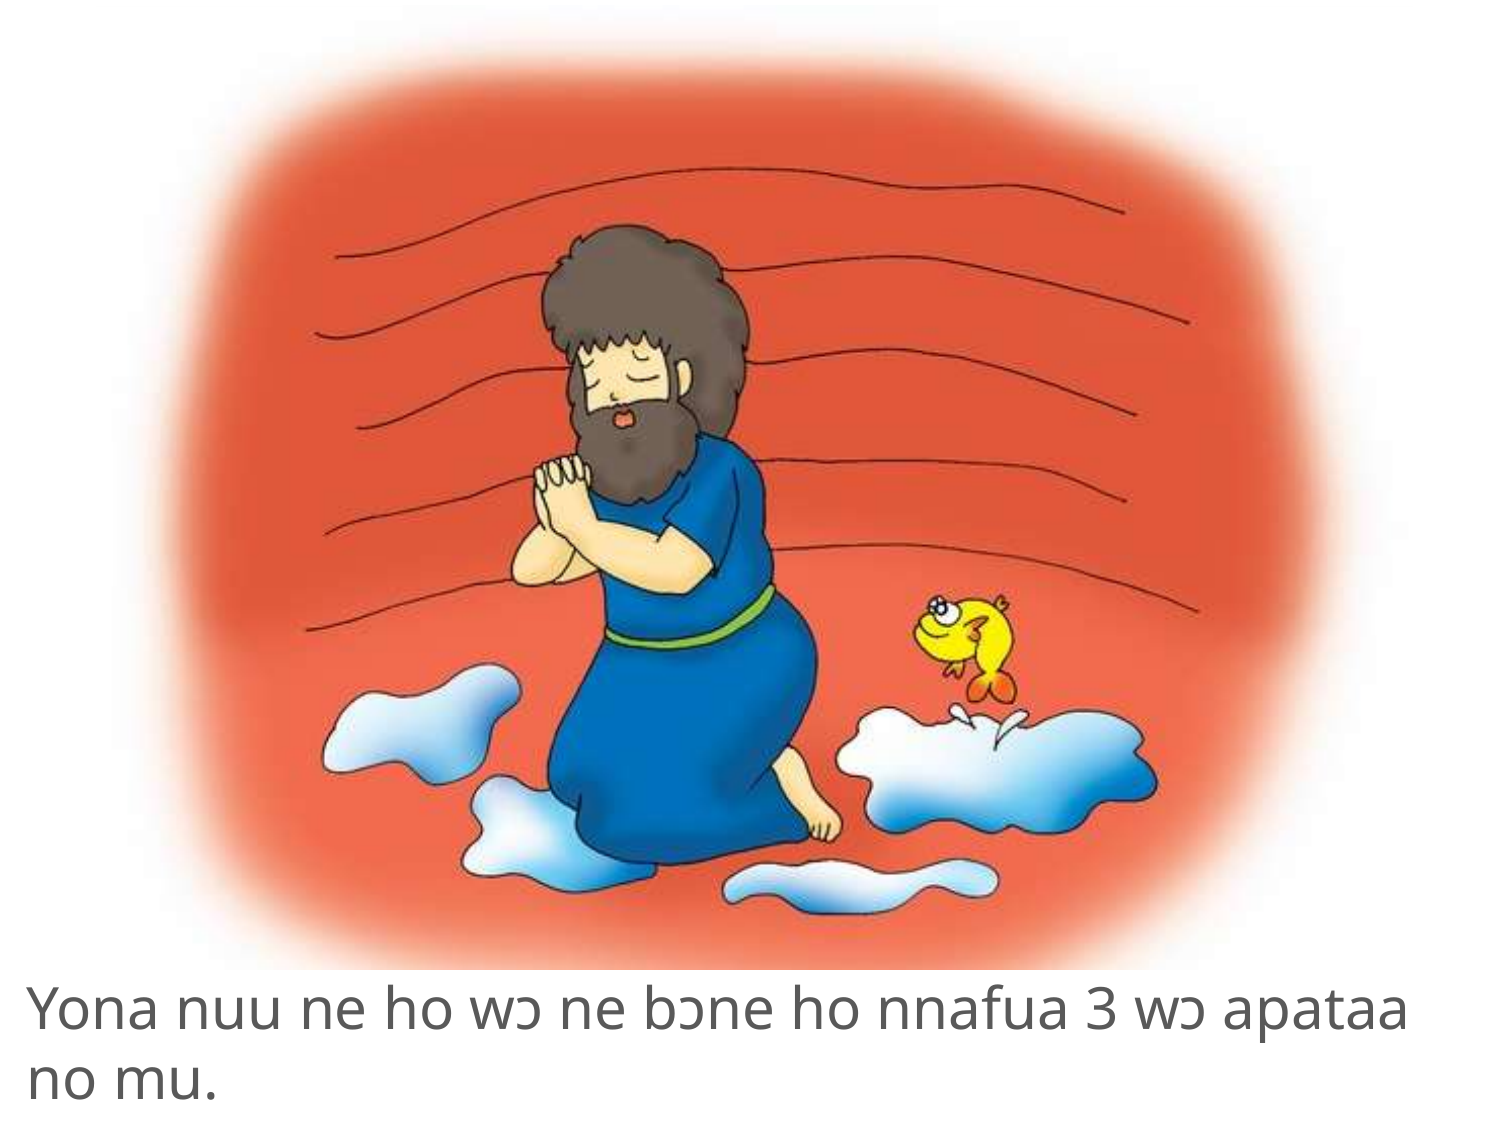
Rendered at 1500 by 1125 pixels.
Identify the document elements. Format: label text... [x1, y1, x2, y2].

picture [96, 5, 1413, 971]
text_box Yona nuu ne ho wɔ ne bɔne ho nnafua 3 wɔ apataa no mu. [11, 964, 1498, 1119]
